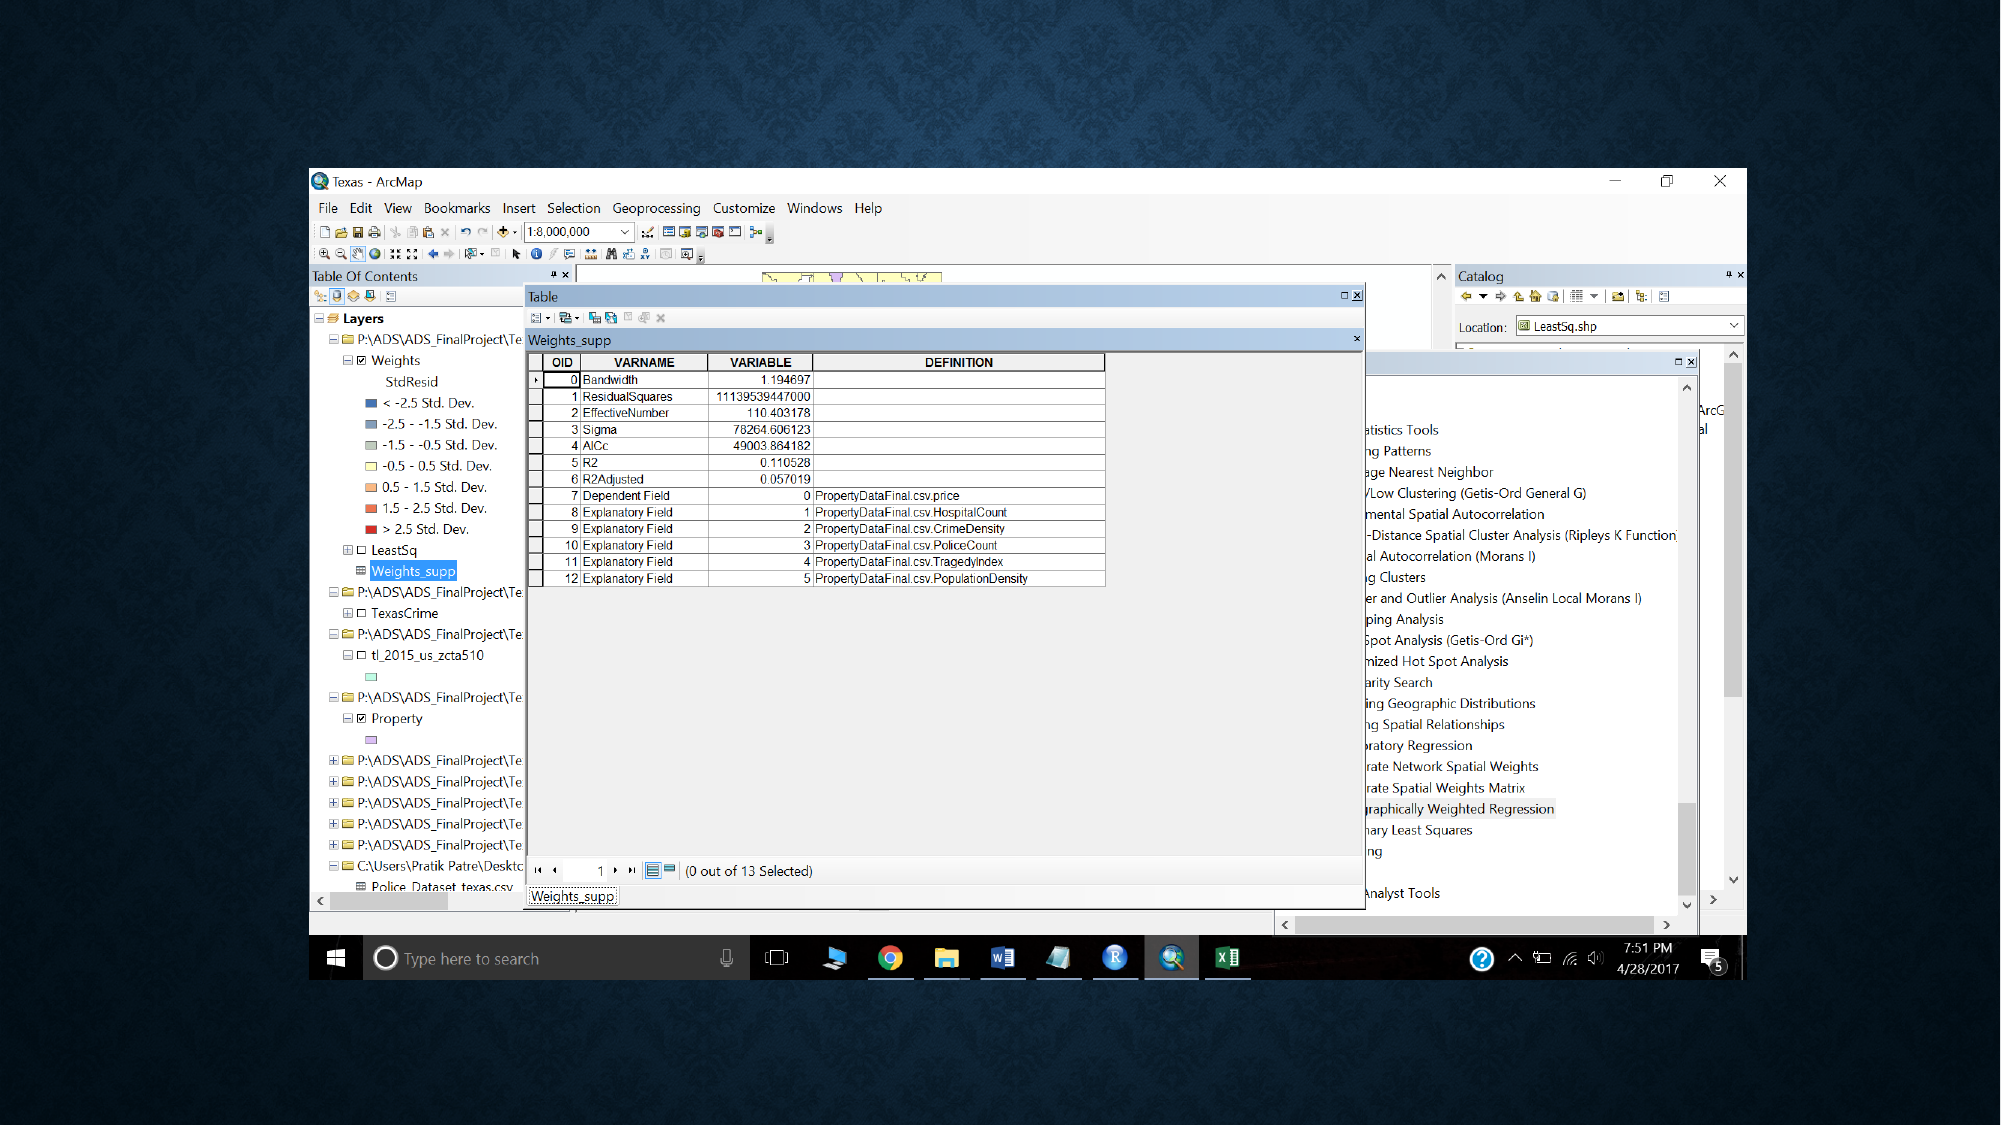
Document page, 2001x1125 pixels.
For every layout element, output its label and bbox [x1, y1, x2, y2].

picture [309, 167, 1748, 981]
